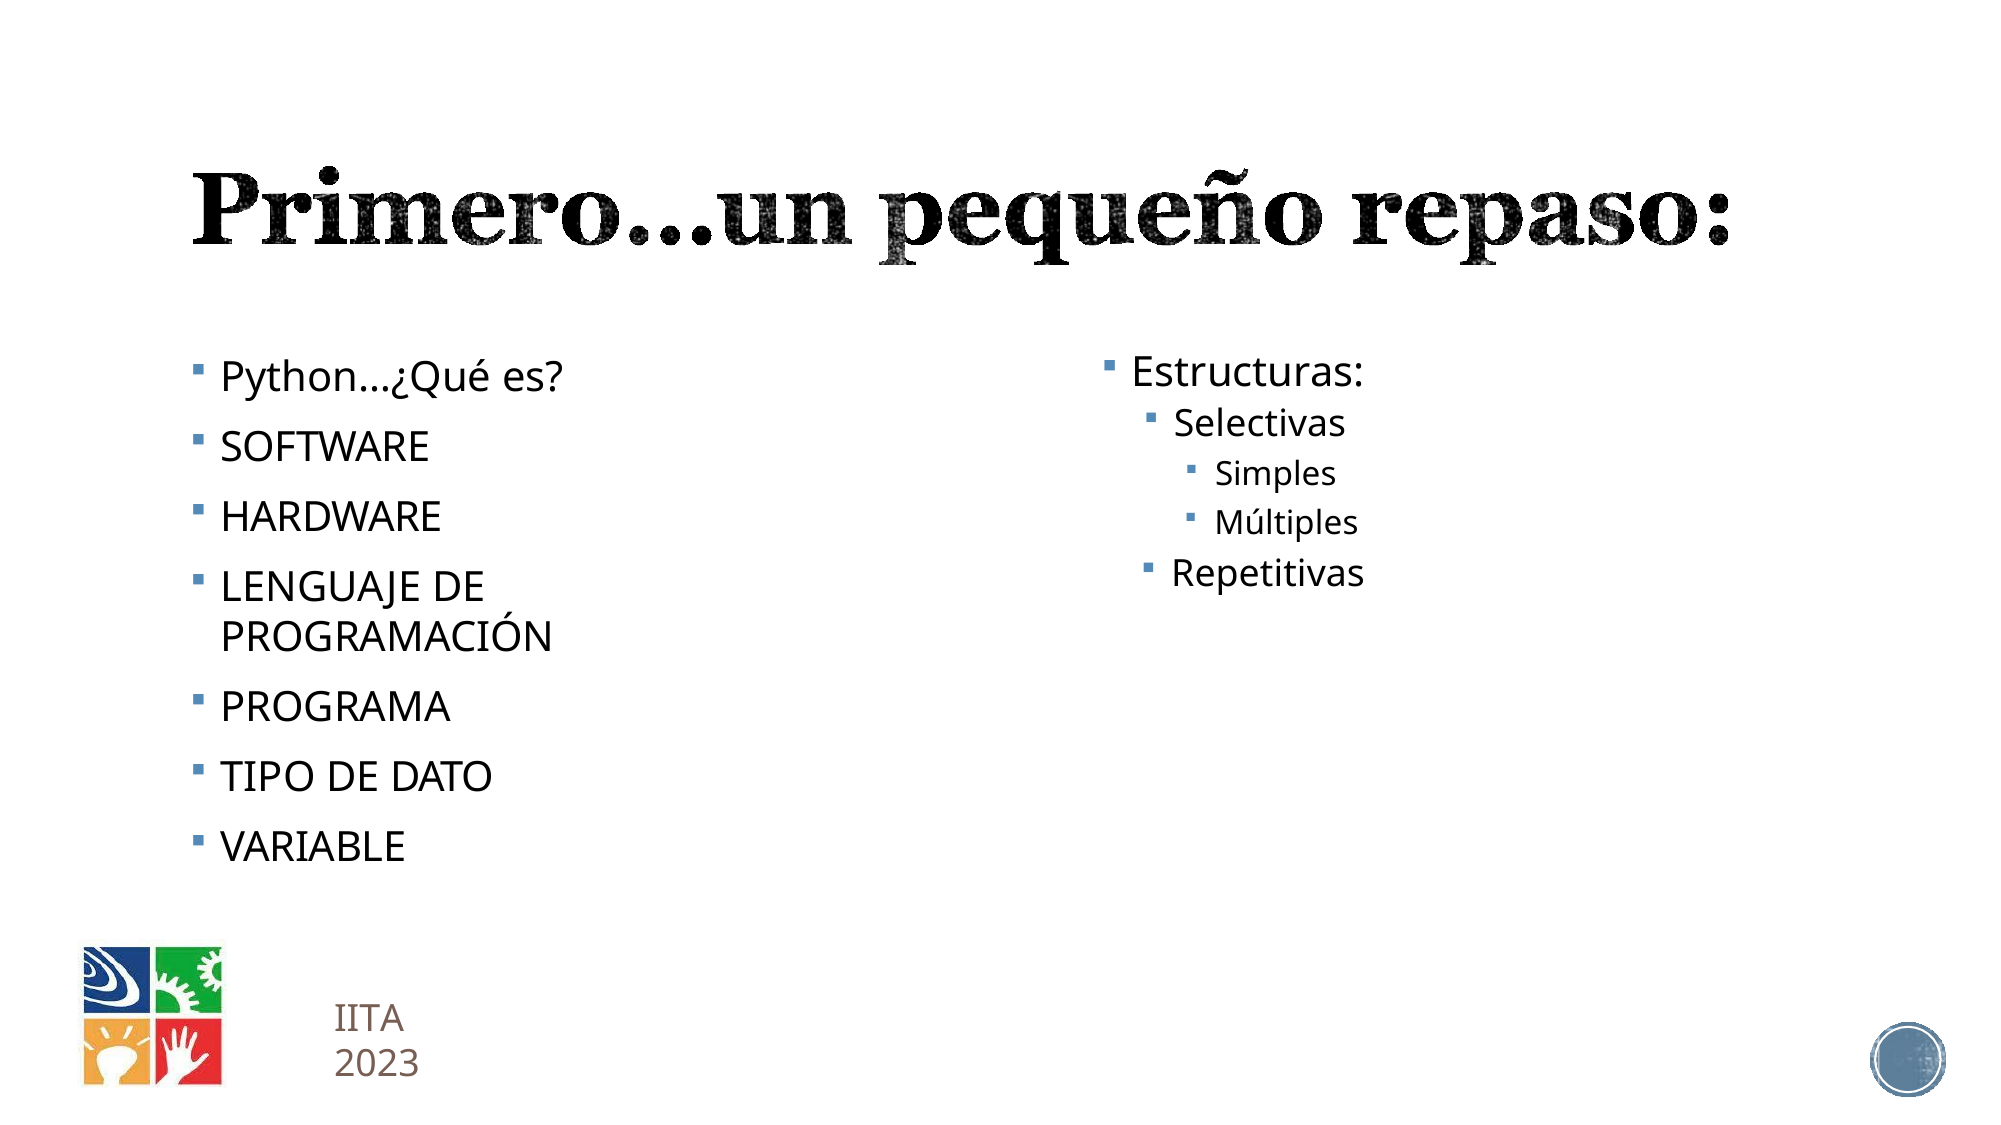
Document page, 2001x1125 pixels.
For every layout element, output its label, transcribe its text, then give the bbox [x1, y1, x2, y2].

picture [77, 939, 227, 1088]
text_box Python…¿Qué es? SOFTWARE HARDWARE LENGUAJE DE PROGRAMACIÓN PROGRAMA TIPO DE DATO VARIABLE [188, 327, 787, 870]
picture [193, 166, 1728, 265]
text_box IITA 2023 [332, 994, 485, 1084]
text_box Estructuras: Selectivas Simples Múltiples Repetitivas [1099, 338, 1366, 594]
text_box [1870, 1021, 1946, 1098]
